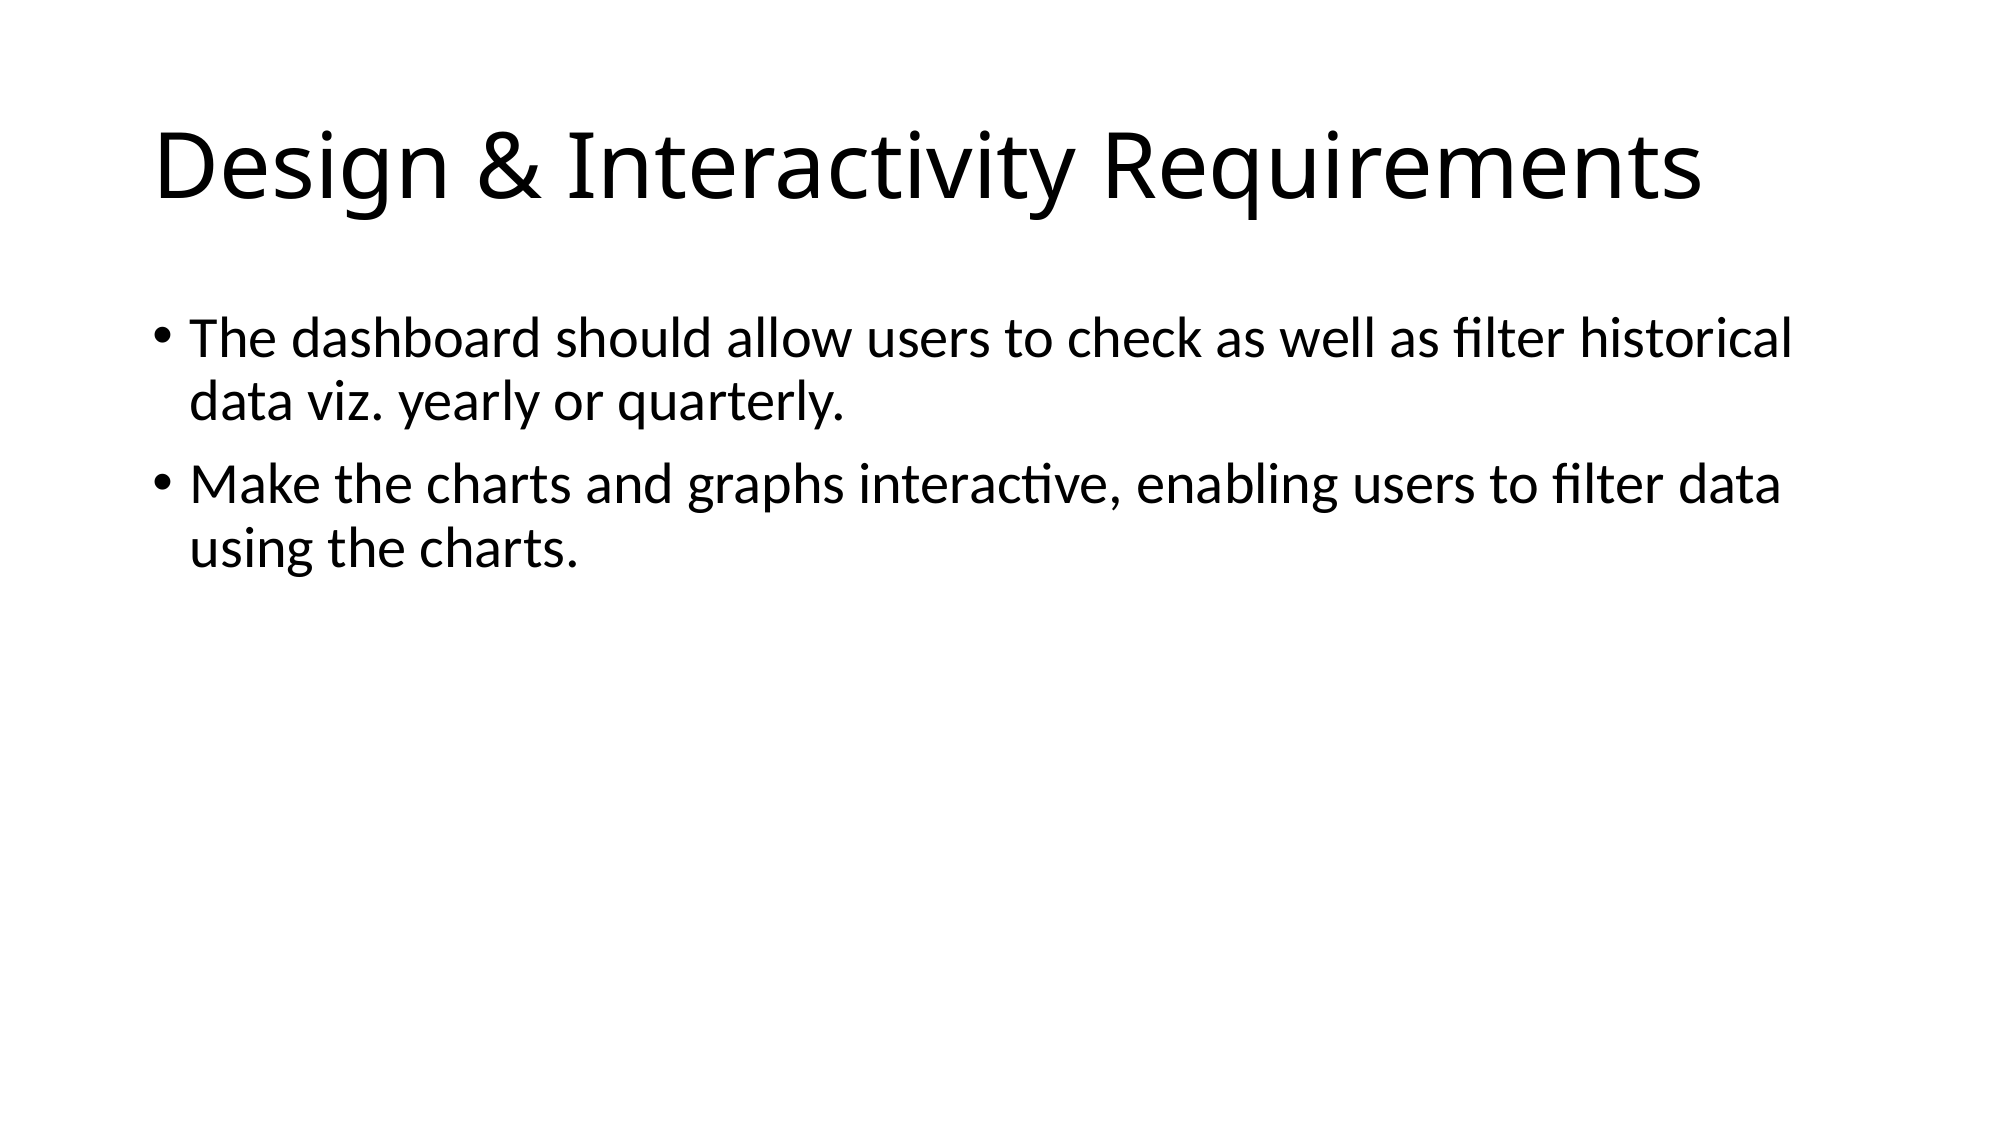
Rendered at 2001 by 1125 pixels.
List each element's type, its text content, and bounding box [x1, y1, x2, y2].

title Design & Interactivity Requirements [137, 59, 1863, 278]
list The dashboard should allow users to check as well as filter historical data viz. yearly or quarterly. Make the charts and graphs interactive, enabling users to filter data using the charts. [137, 299, 1863, 1014]
